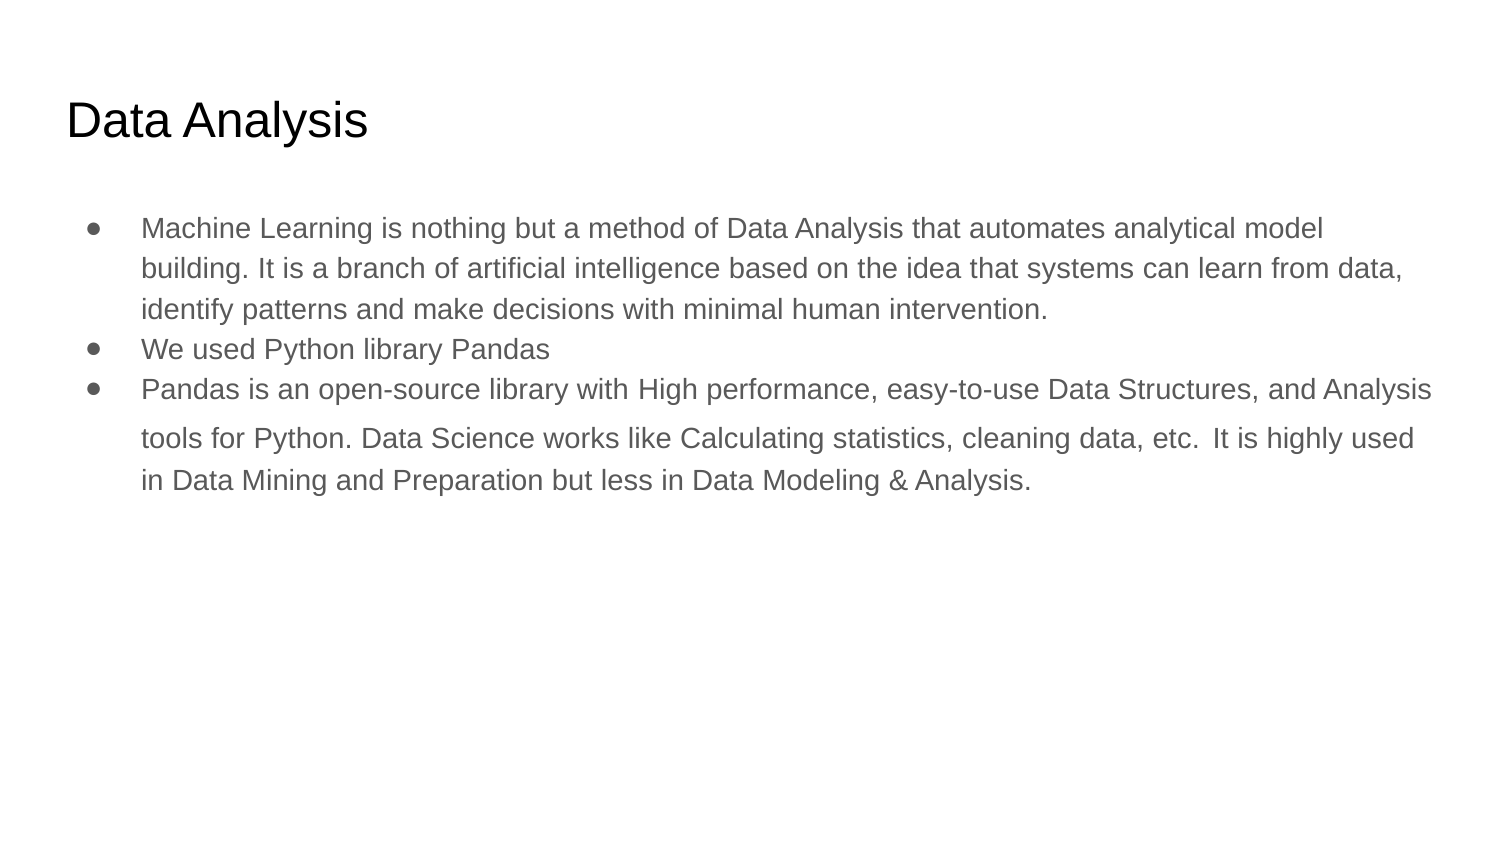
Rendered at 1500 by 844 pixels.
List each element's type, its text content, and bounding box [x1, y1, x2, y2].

title Data Analysis [51, 72, 1449, 167]
list Machine Learning is nothing but a method of Data Analysis that automates analytical model building. It is a branch of artificial intelligence based on the idea that systems can learn from data, identify patterns and make decisions with minimal human intervention. We used Python library Pandas Pandas is an open-source library with High performance, easy-to-use Data Structures, and Analysis tools for Python. Data Science works like Calculating statistics, cleaning data, etc. It is highly used in Data Mining and Preparation but less in Data Modeling & Analysis. [51, 189, 1449, 750]
